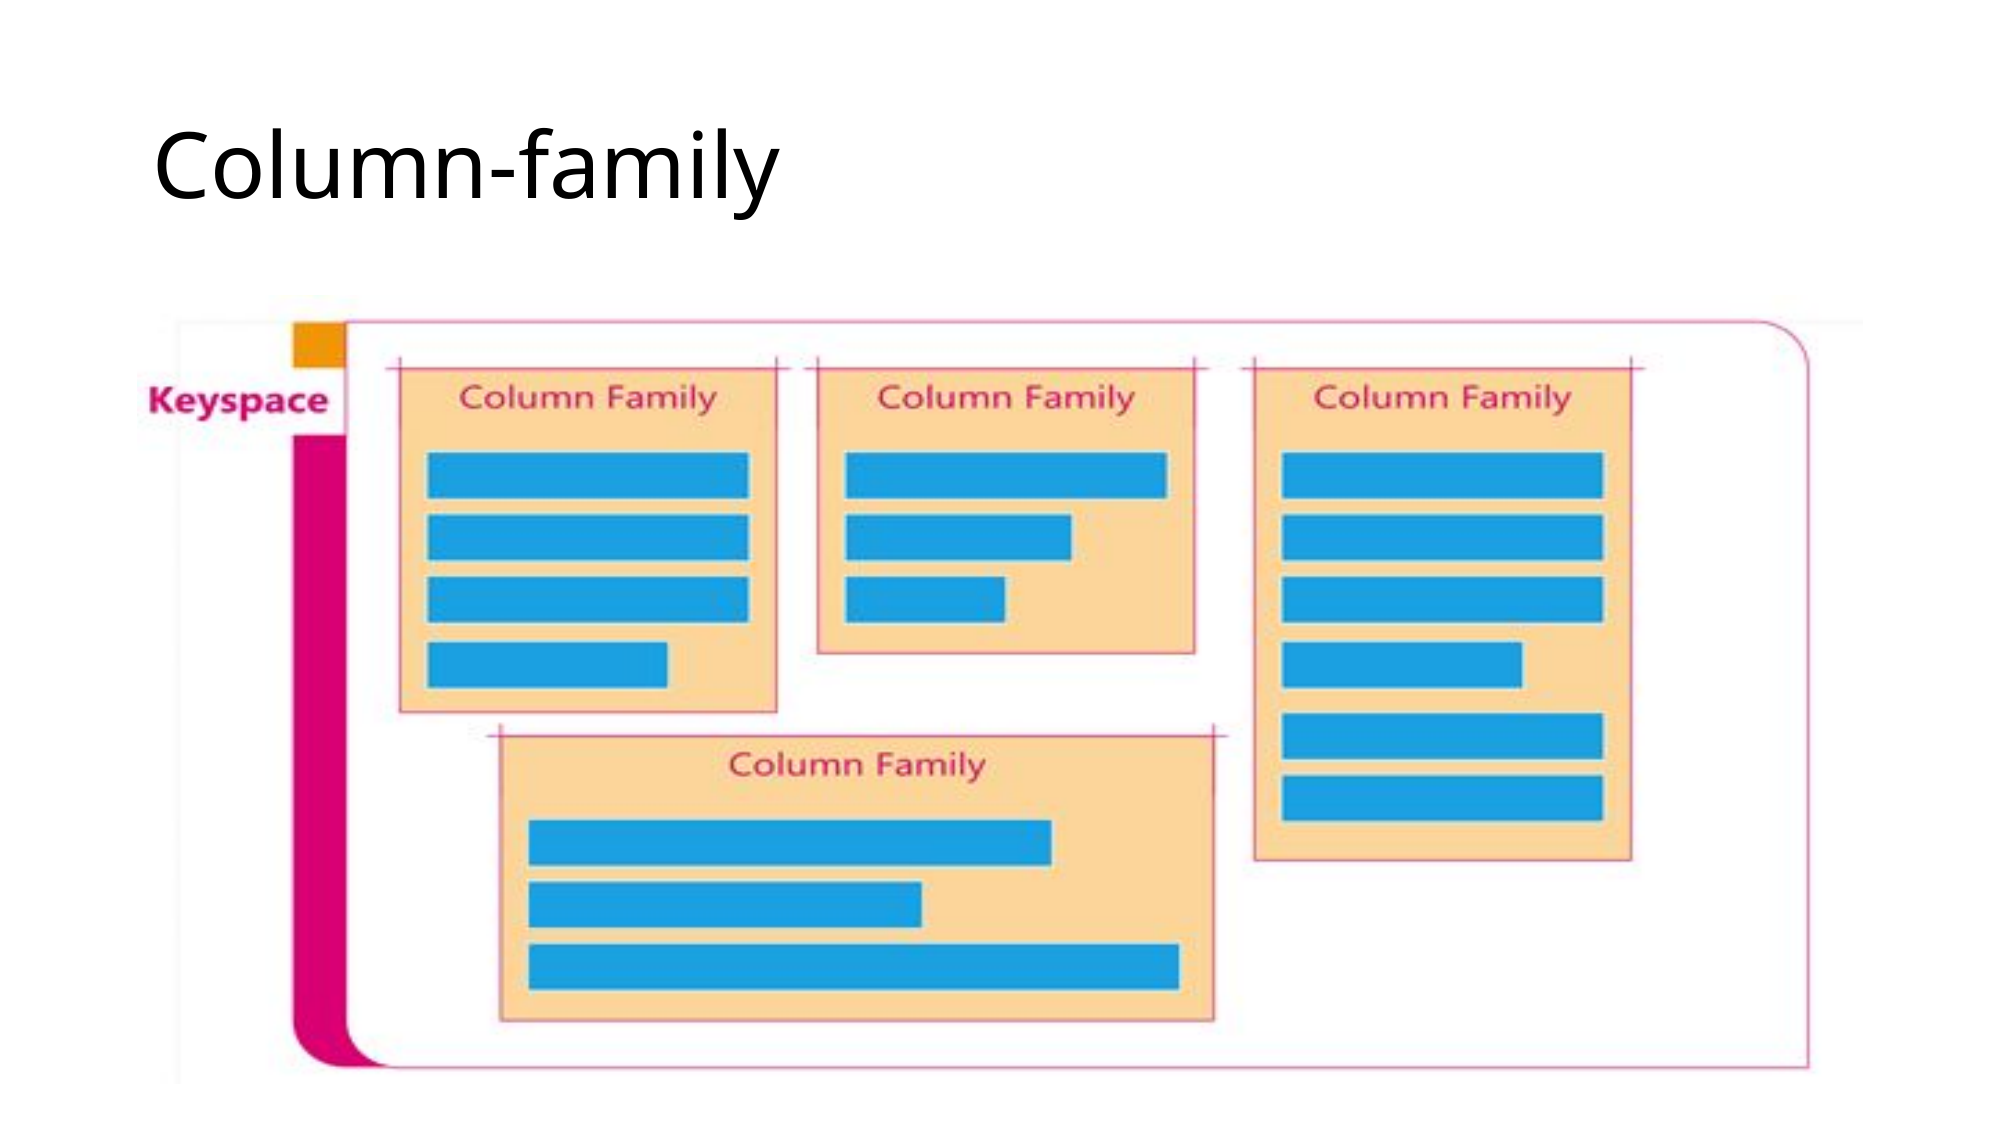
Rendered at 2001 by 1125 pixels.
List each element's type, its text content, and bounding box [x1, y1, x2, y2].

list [137, 295, 1863, 1084]
title Column-family [137, 59, 1863, 278]
